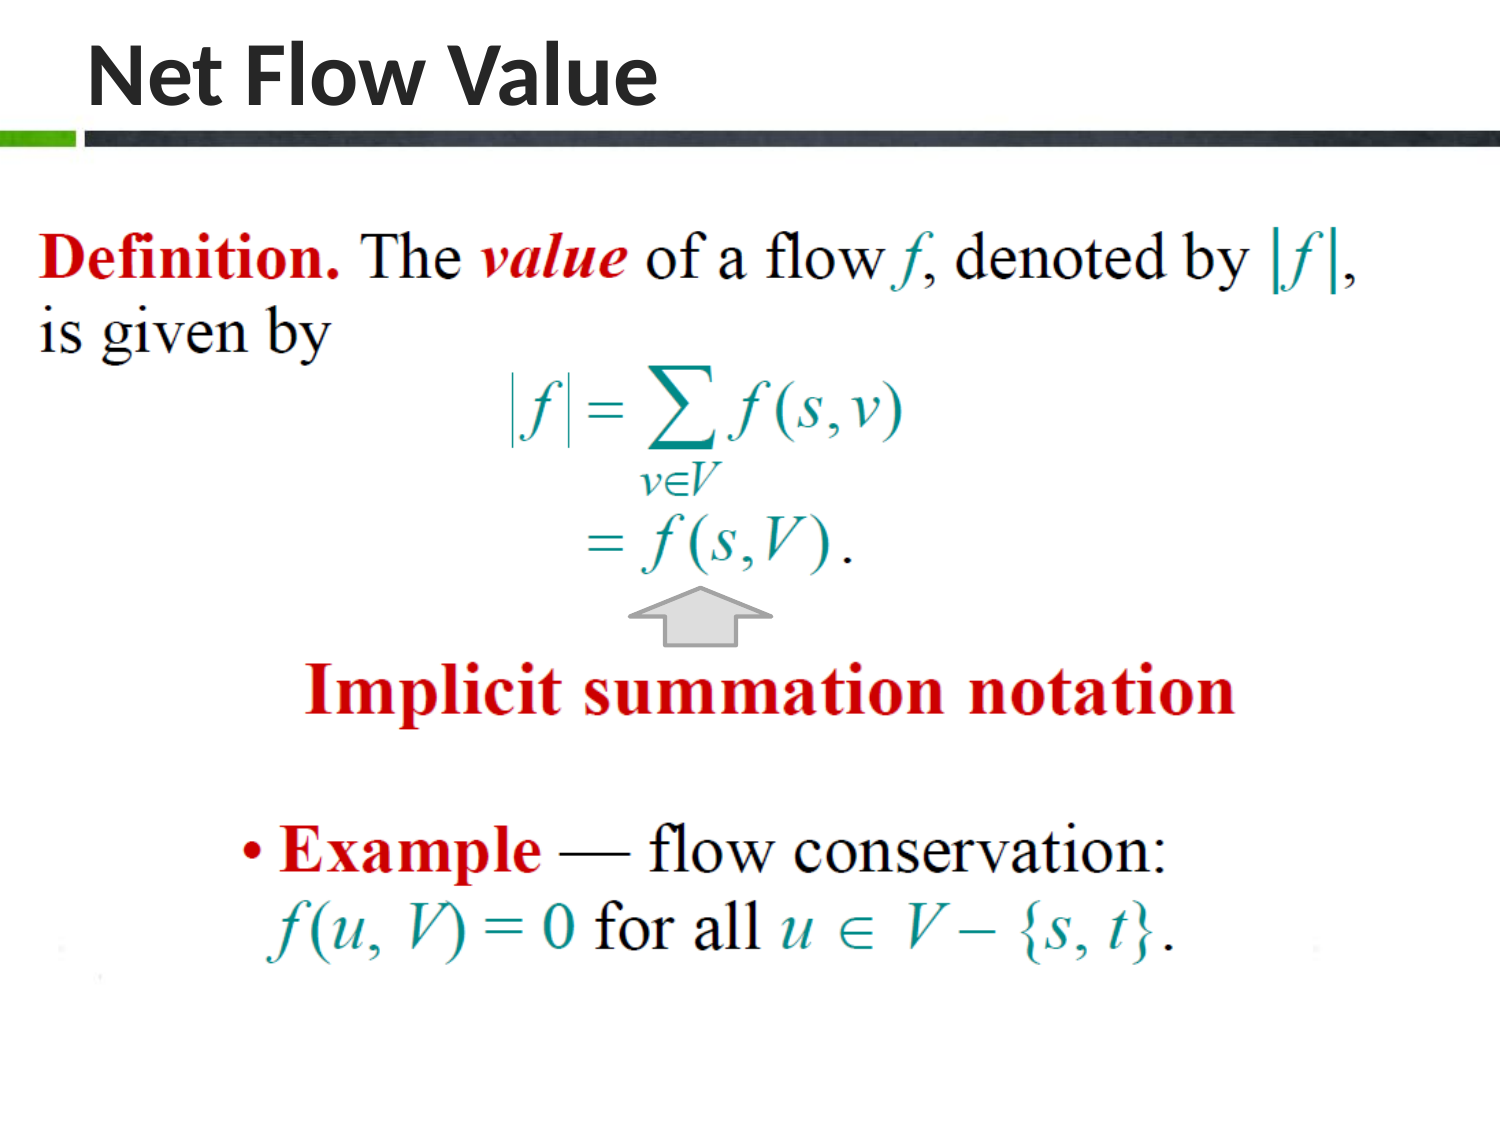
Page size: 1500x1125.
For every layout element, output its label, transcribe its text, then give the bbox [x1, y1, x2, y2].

picture [0, 0, 1500, 1125]
text_box [627, 597, 774, 643]
title Net Flow Value [71, 12, 1451, 126]
